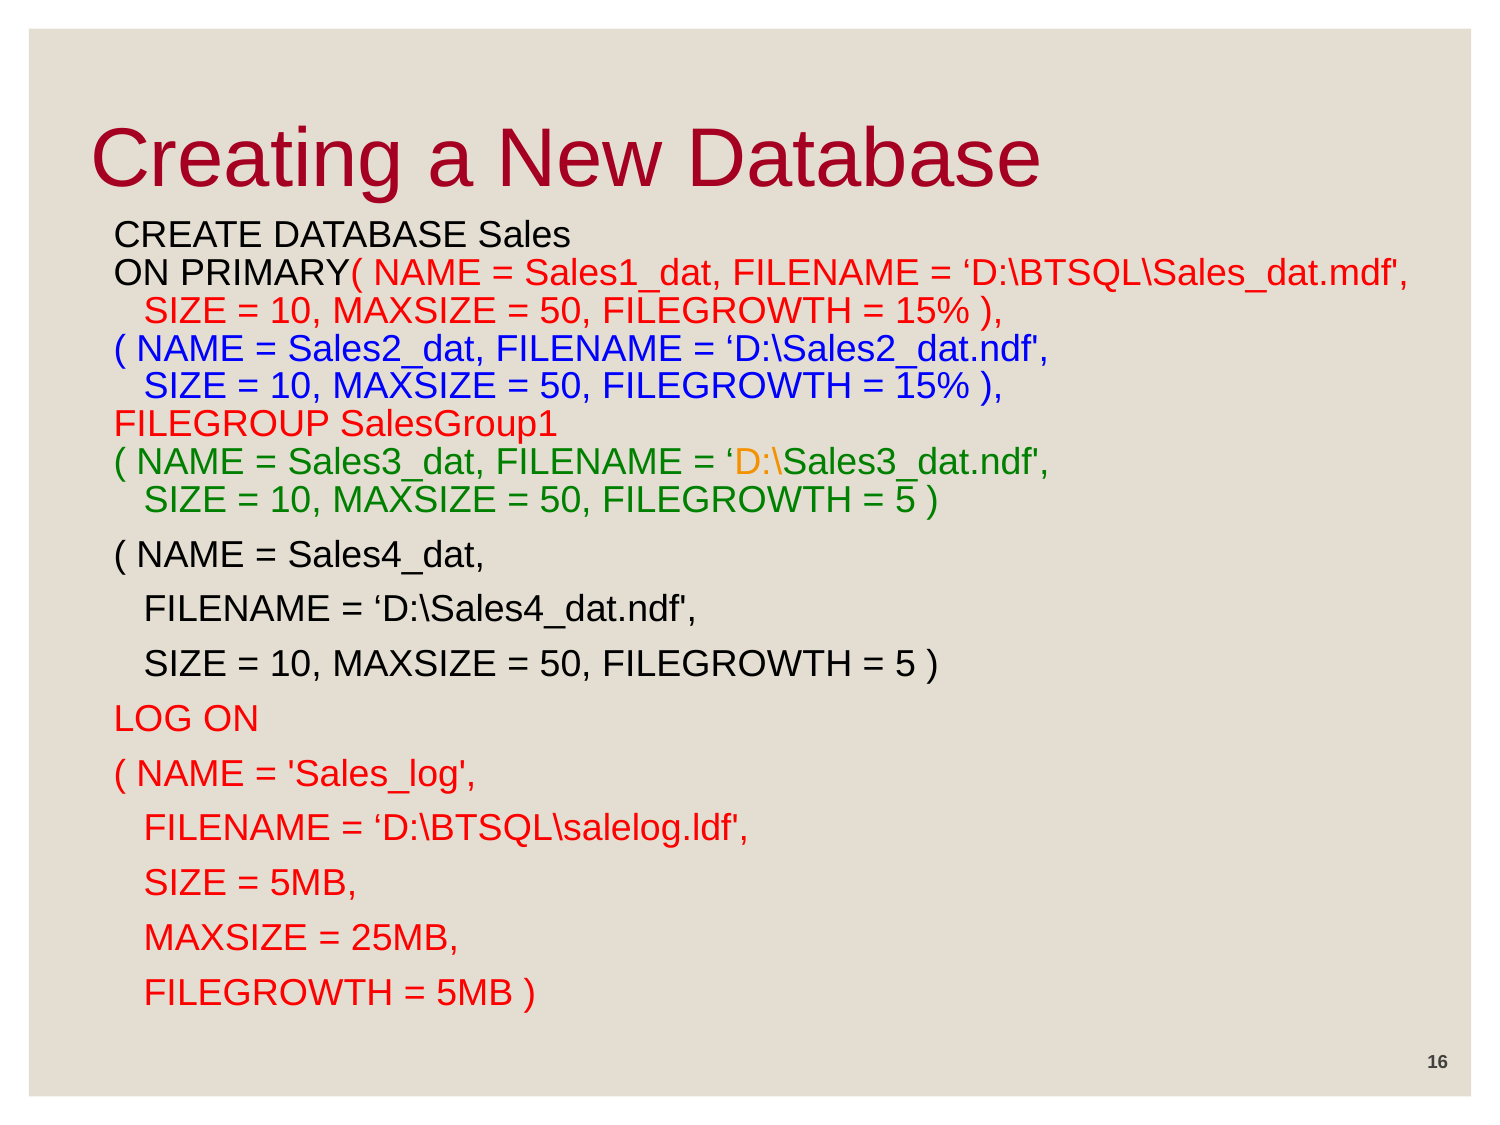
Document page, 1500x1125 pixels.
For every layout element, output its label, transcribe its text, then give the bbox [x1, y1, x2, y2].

list CREATE DATABASE Sales ON PRIMARY( NAME = Sales1_dat, FILENAME = ‘D:\BTSQL\Sales_dat.mdf', SIZE = 10, MAXSIZE = 50, FILEGROWTH = 15% ), ( NAME = Sales2_dat, FILENAME = ‘D:\Sales2_dat.ndf', SIZE = 10, MAXSIZE = 50, FILEGROWTH = 15% ), FILEGROUP SalesGroup1 ( NAME = Sales3_dat, FILENAME = ‘D:\Sales3_dat.ndf', SIZE = 10, MAXSIZE = 50, FILEGROWTH = 5 ) ( NAME = Sales4_dat, FILENAME = ‘D:\Sales4_dat.ndf', SIZE = 10, MAXSIZE = 50, FILEGROWTH = 5 ) LOG ON ( NAME = 'Sales_log', FILENAME = ‘D:\BTSQL\salelog.ldf', SIZE = 5MB, MAXSIZE = 25MB, FILEGROWTH = 5MB ) [98, 211, 1464, 1125]
title Creating a New Database [75, 46, 1425, 272]
slide_number 16 [1283, 1035, 1464, 1080]
